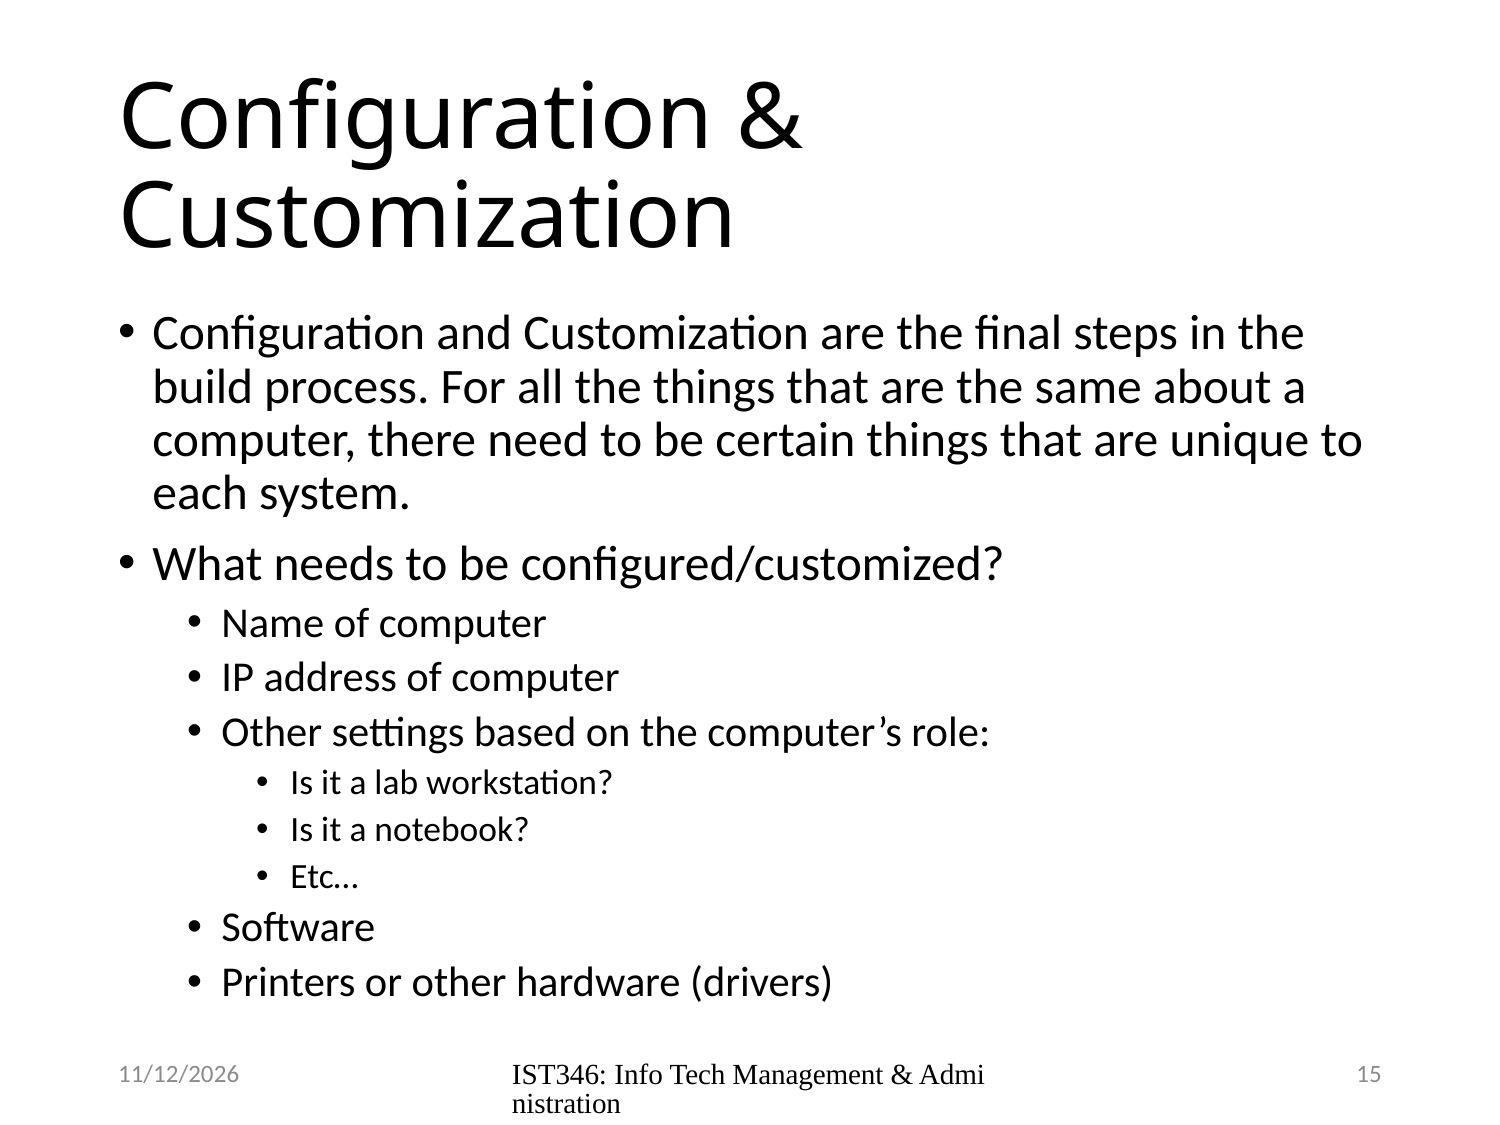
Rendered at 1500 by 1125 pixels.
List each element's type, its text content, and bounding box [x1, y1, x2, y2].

list Configuration and Customization are the final steps in the build process. For all the things that are the same about a computer, there need to be certain things that are unique to each system. What needs to be configured/customized? Name of computer IP address of computer Other settings based on the computer’s role: Is it a lab workstation? Is it a notebook? Etc… Software Printers or other hardware (drivers) [103, 299, 1397, 1014]
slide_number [103, 1042, 441, 1103]
slide_number 15 [1059, 1042, 1397, 1103]
title Configuration & Customization [103, 59, 1397, 278]
footer IST346: Info Tech Management & Administration [496, 1042, 1004, 1103]
